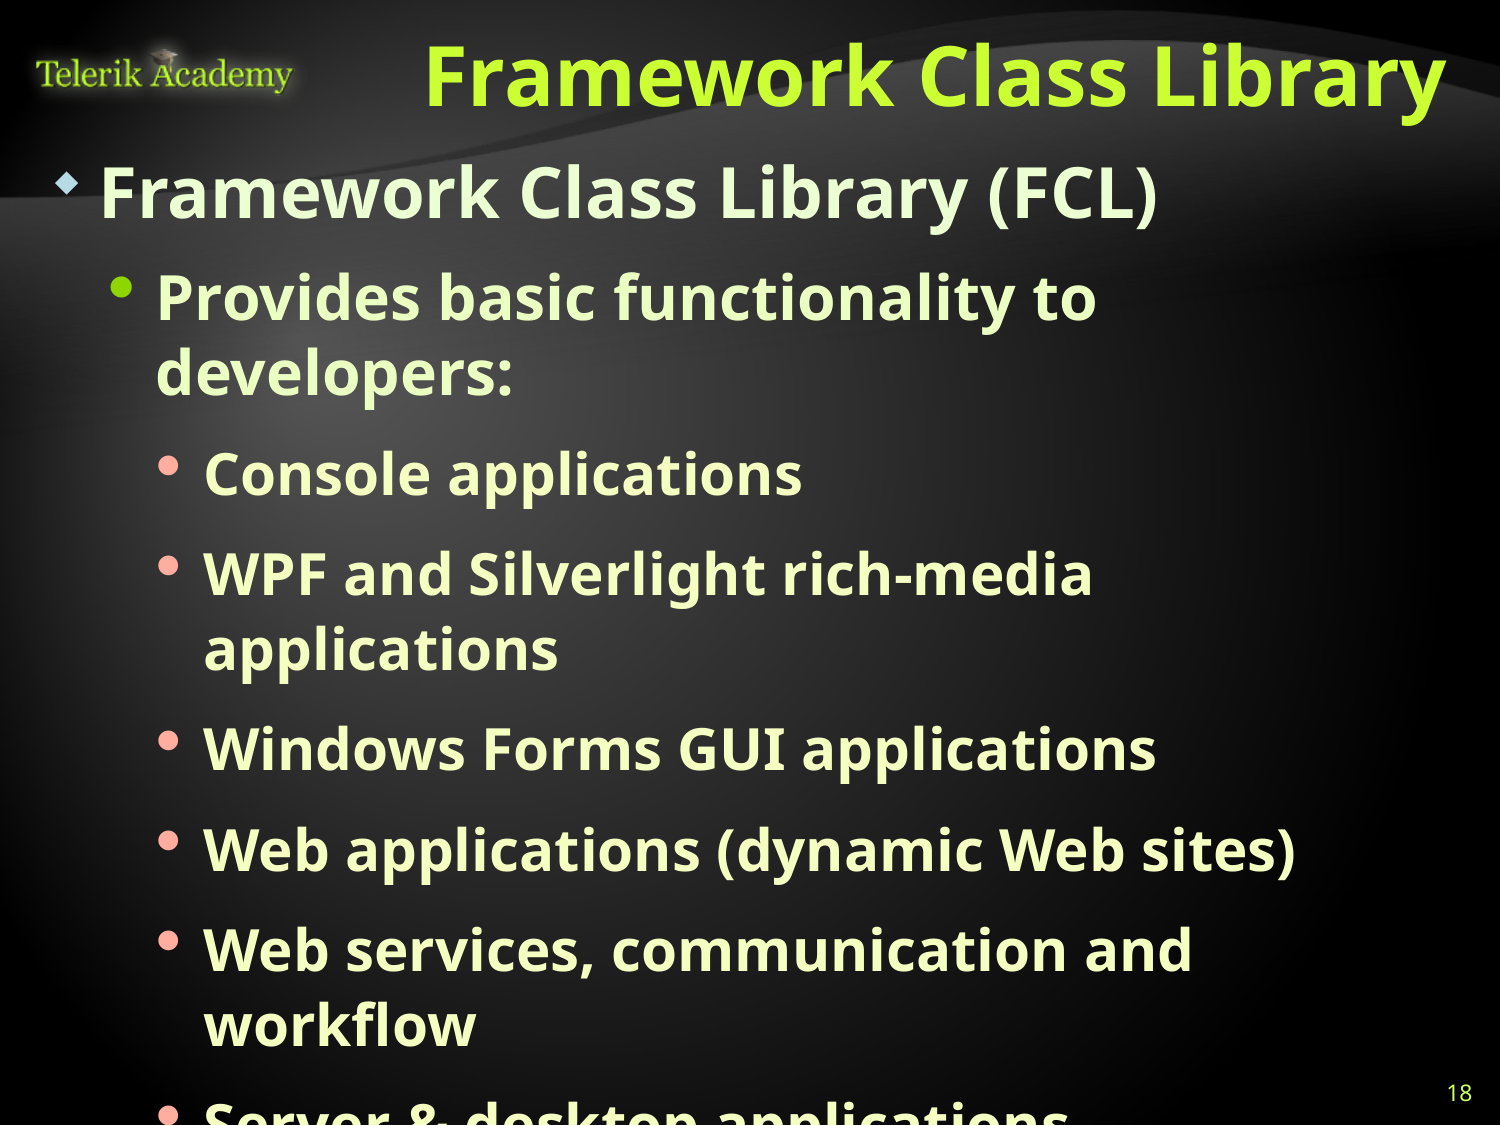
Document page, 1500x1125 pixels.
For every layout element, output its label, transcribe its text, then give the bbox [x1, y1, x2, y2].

list Framework Class Library (FCL) Provides basic functionality to developers: Console applications WPF and Silverlight rich-media applications Windows Forms GUI applications Web applications (dynamic Web sites) Web services, communication and workflow Server & desktop applications Applications for mobile devices [37, 149, 1463, 1100]
picture [0, 0, 1500, 1125]
slide_number 18 [1412, 1074, 1488, 1113]
title Framework Class Library [300, 12, 1463, 149]
